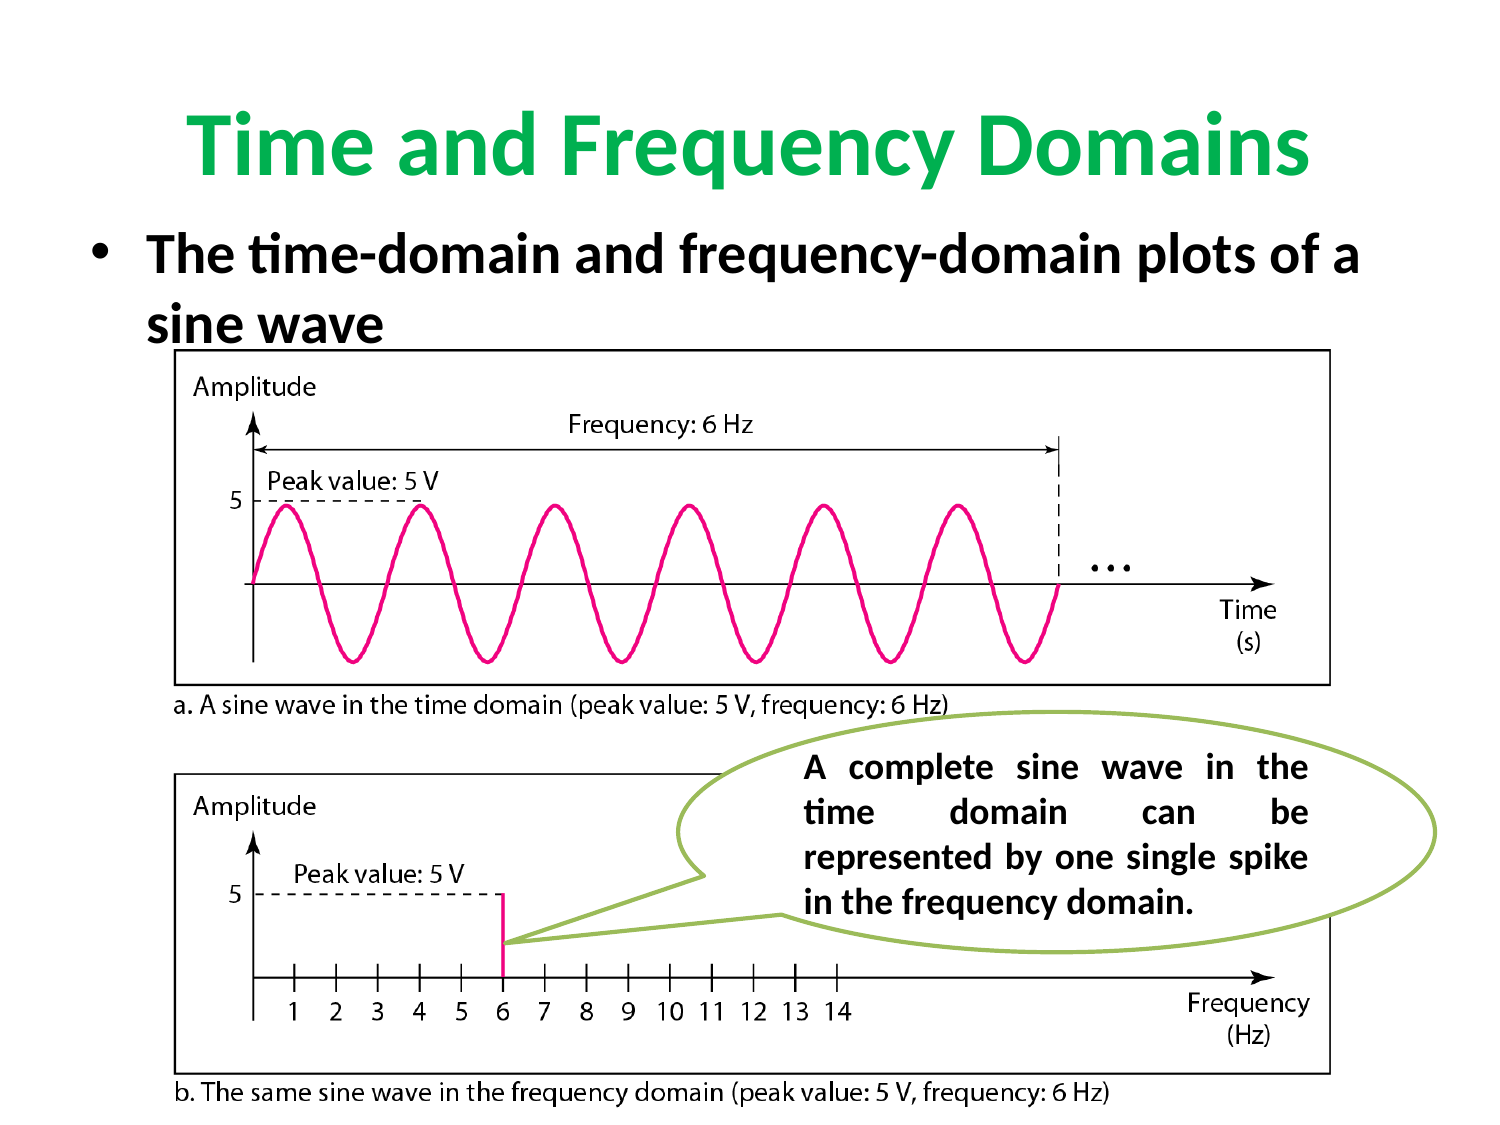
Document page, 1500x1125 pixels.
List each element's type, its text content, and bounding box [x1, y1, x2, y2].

picture [173, 349, 1332, 1108]
text_box A complete sine wave in the time domain can be represented by one single spike in the frequency domain. [1336, 748, 1438, 916]
list The time-domain and frequency-domain plots of a sine wave [75, 208, 1425, 379]
title Time and Frequency Domains [75, 45, 1425, 208]
